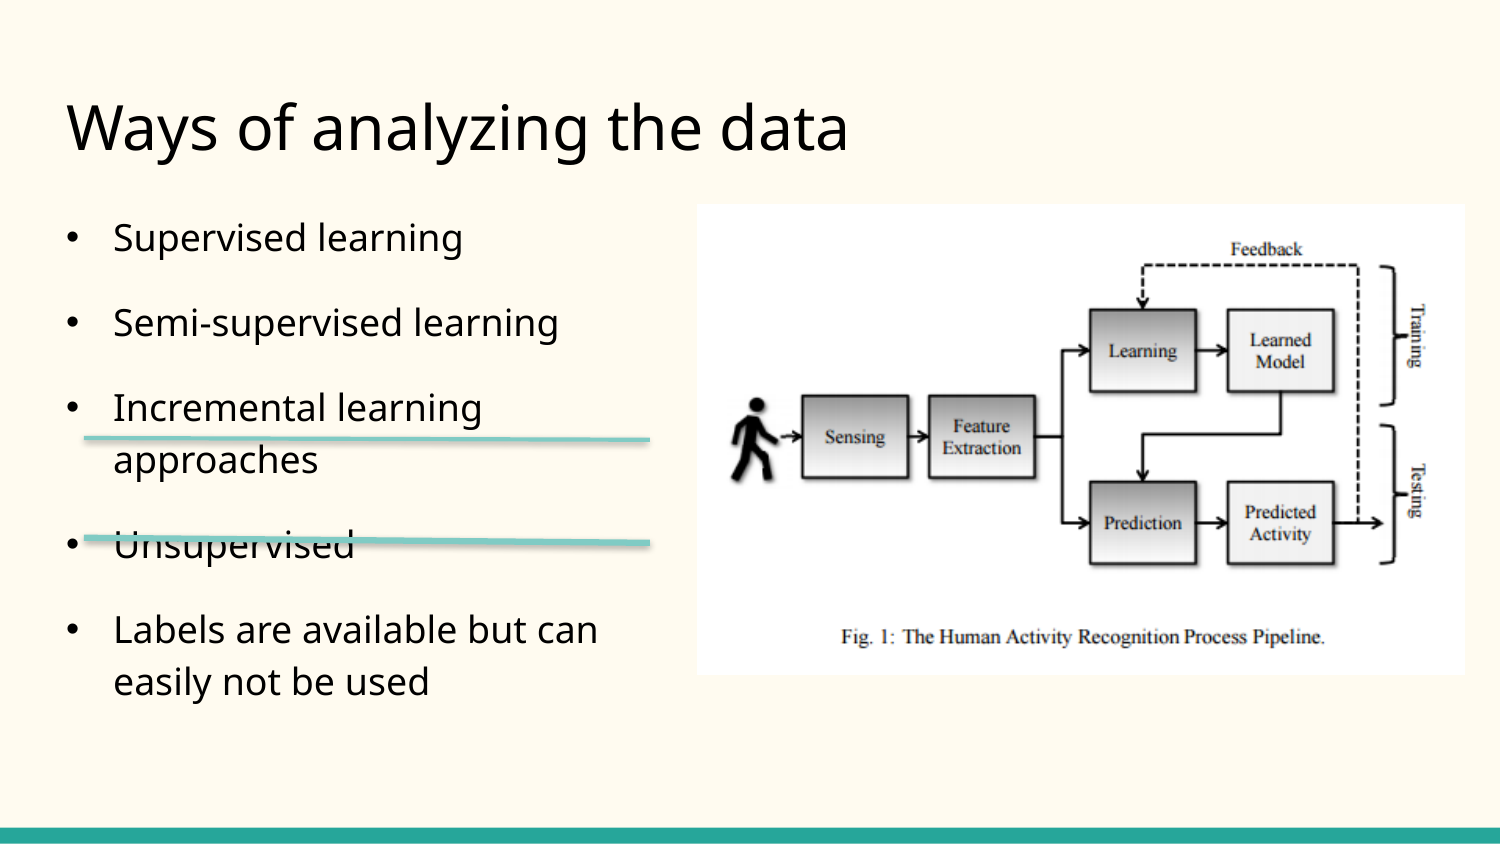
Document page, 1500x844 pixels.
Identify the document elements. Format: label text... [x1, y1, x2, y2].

title Ways of analyzing the data [51, 72, 1449, 174]
picture [697, 204, 1465, 676]
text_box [83, 537, 651, 544]
list Supervised learning Semi-supervised learning Incremental learning approaches Unsupervised Labels are available but can easily not be used [51, 192, 670, 750]
